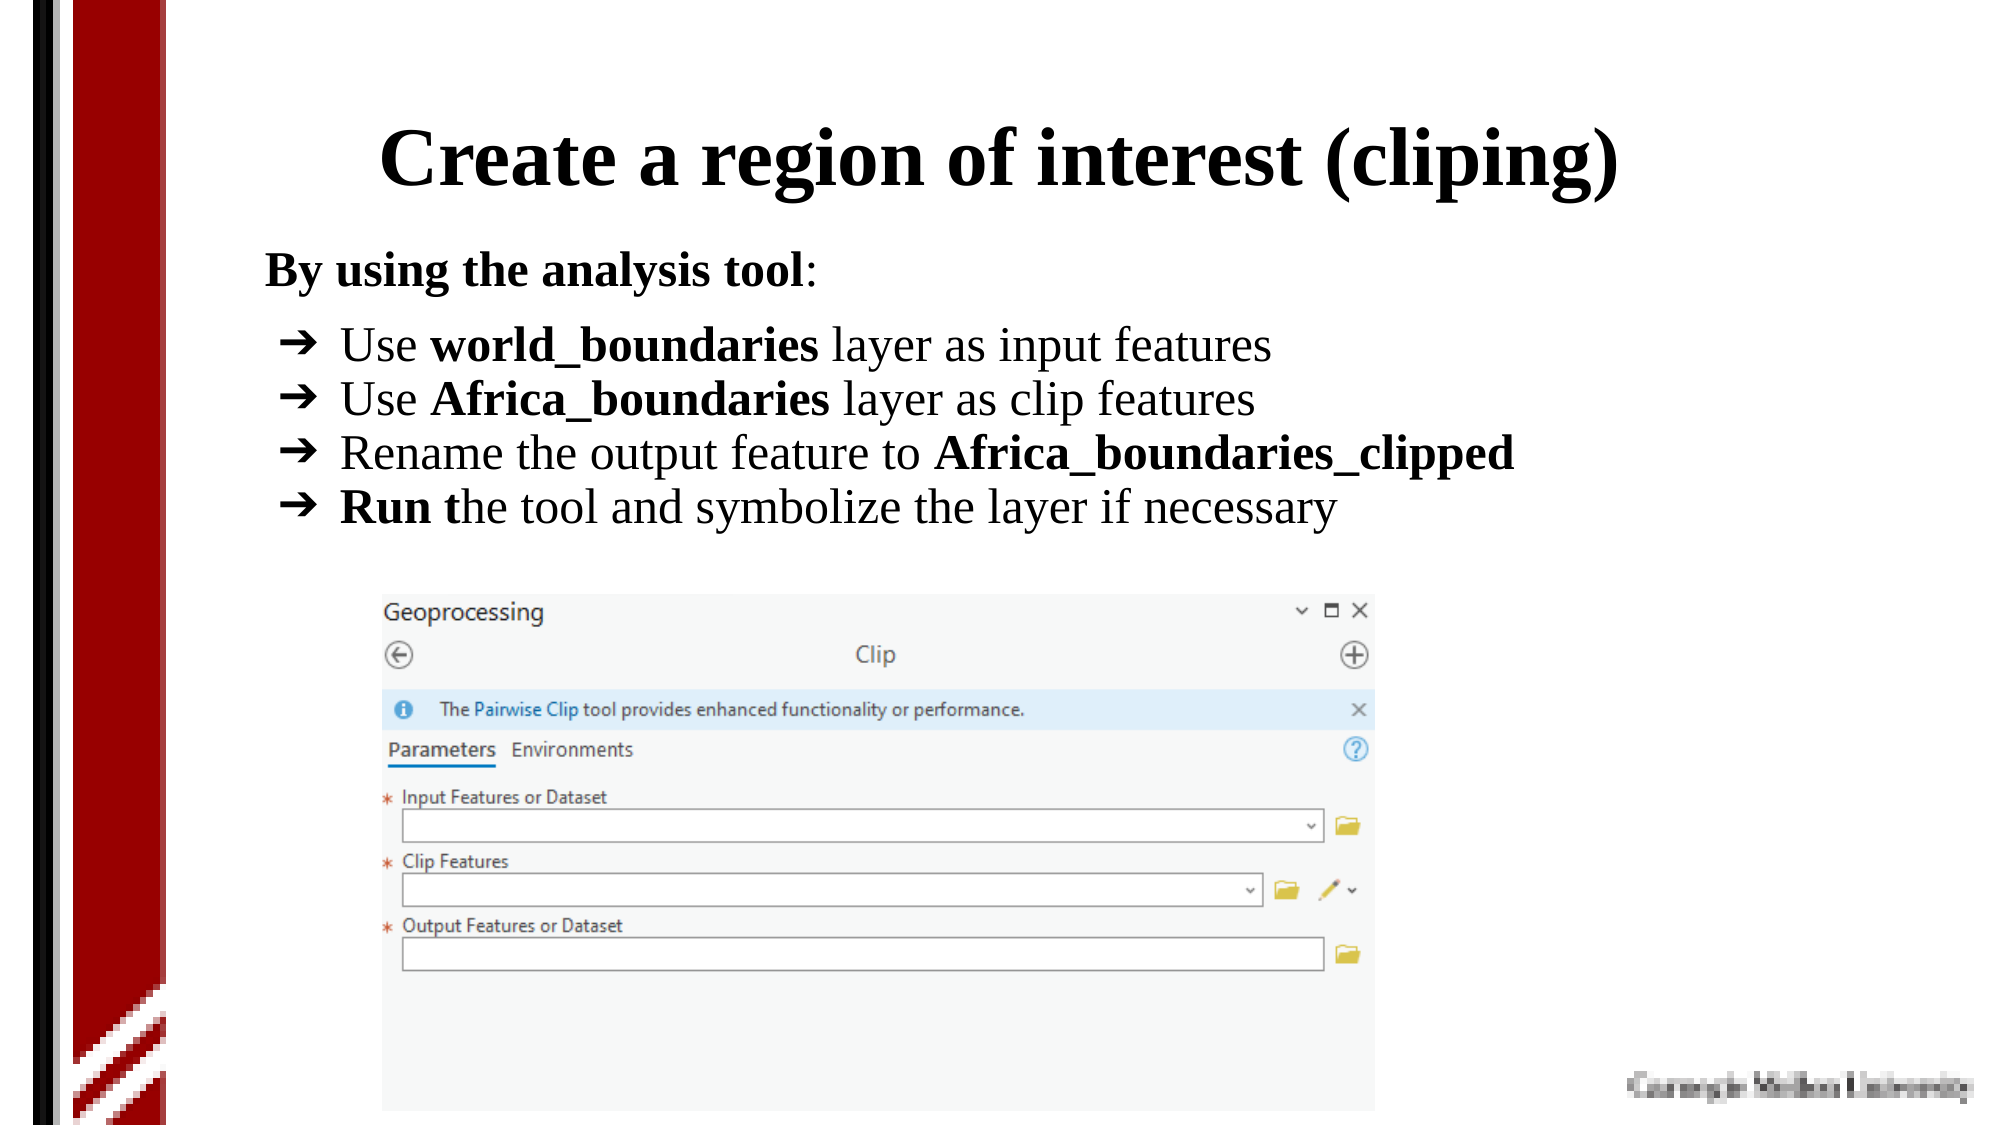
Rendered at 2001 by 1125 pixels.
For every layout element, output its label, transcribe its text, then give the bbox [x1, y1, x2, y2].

title Create a region of interest (cliping) [249, 52, 1750, 211]
picture [0, 0, 2001, 1125]
subtitle By using the analysis tool: Use world_boundaries layer as input features Use Africa_boundaries layer as clip features Rename the output feature to Africa_boundaries_clipped Run the tool and symbolize the layer if necessary [249, 235, 1750, 1045]
